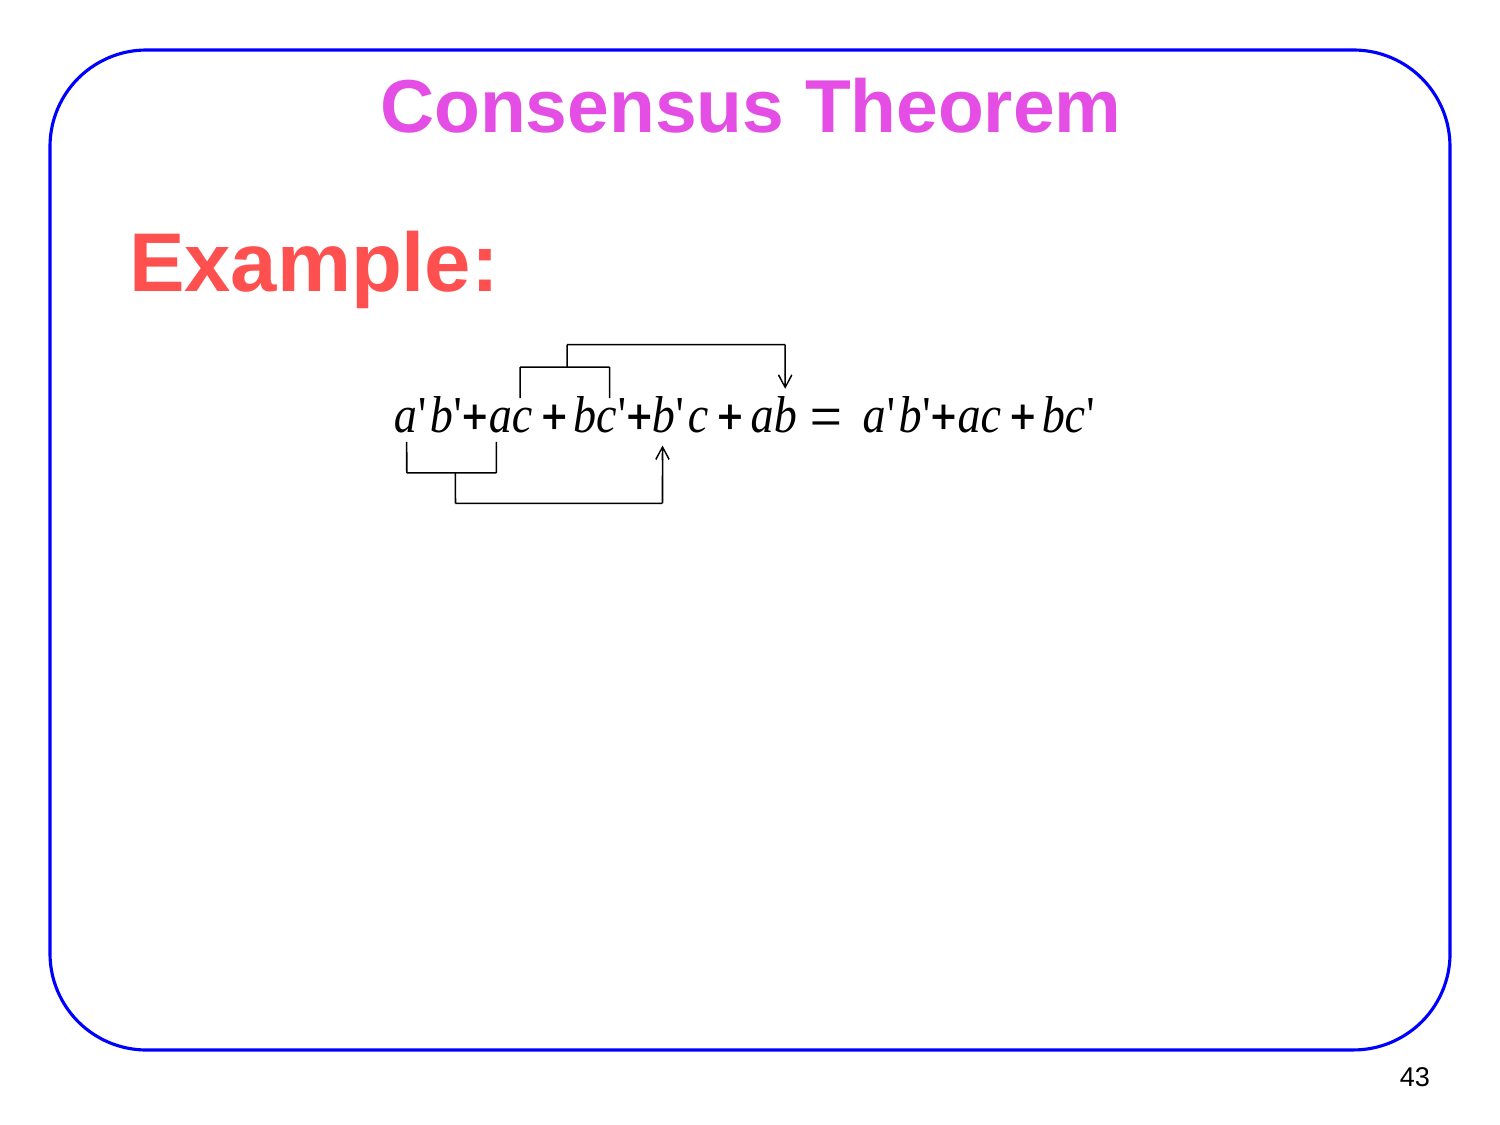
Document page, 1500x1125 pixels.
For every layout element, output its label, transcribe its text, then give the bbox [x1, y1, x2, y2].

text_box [386, 384, 841, 446]
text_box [519, 344, 786, 399]
list Example: [112, 200, 703, 338]
title Consensus Theorem [113, 66, 1389, 140]
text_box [406, 441, 663, 504]
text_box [855, 384, 1102, 446]
slide_number 43 [1351, 1047, 1444, 1104]
